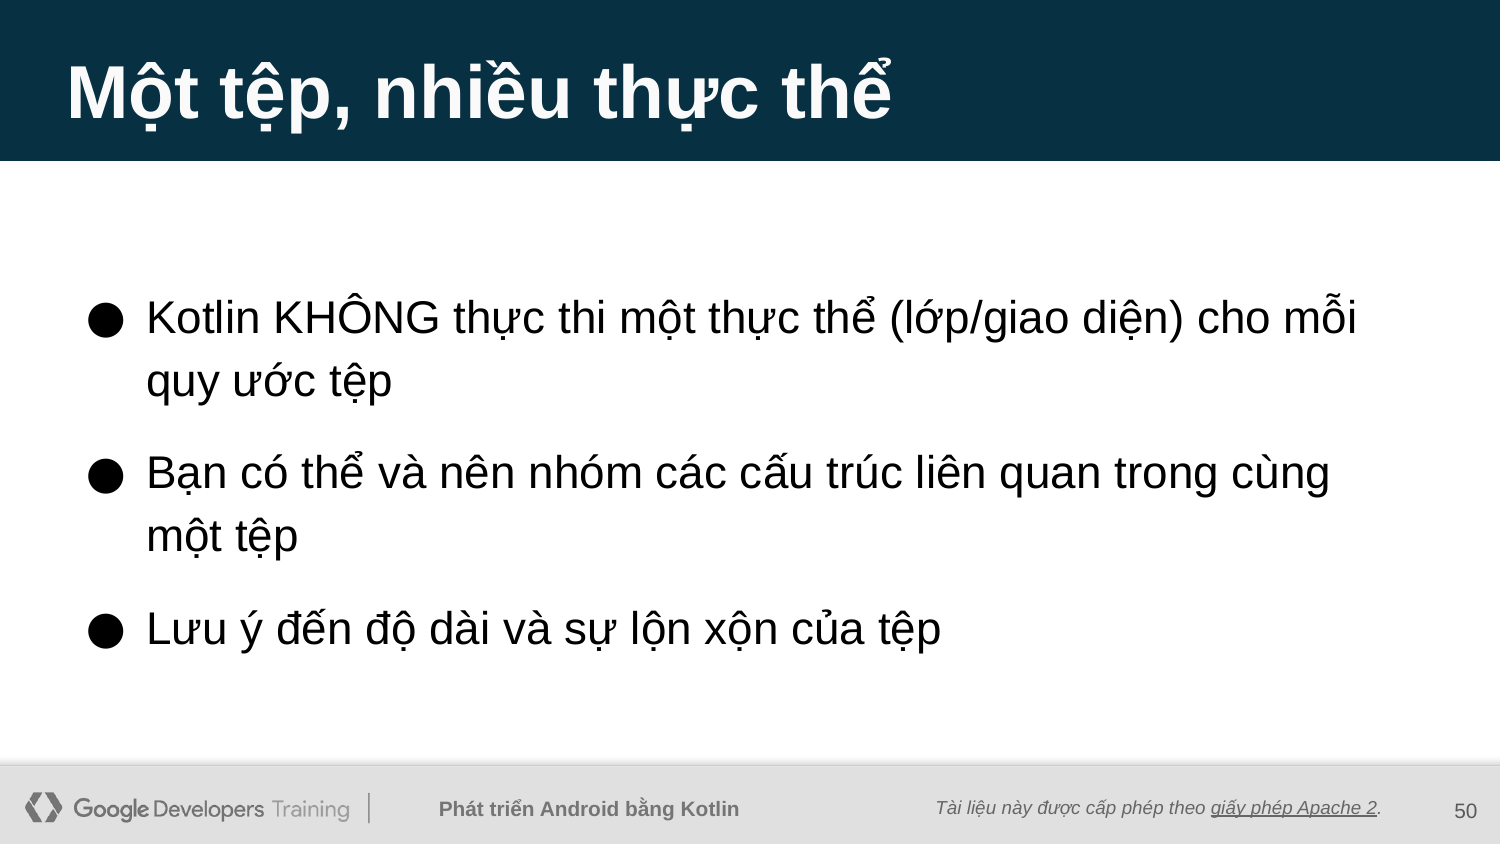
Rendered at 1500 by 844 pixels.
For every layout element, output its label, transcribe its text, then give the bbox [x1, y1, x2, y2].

picture [0, 161, 1500, 844]
slide_number ‹#› [1402, 777, 1493, 842]
list Kotlin KHÔNG thực thi một thực thể (lớp/giao diện) cho mỗi quy ước tệp Bạn có thể và nên nhóm các cấu trúc liên quan trong cùng một tệp Lưu ý đến độ dài và sự lộn xộn của tệp [56, 264, 1420, 611]
title Một tệp, nhiều thực thể [51, 28, 1449, 122]
